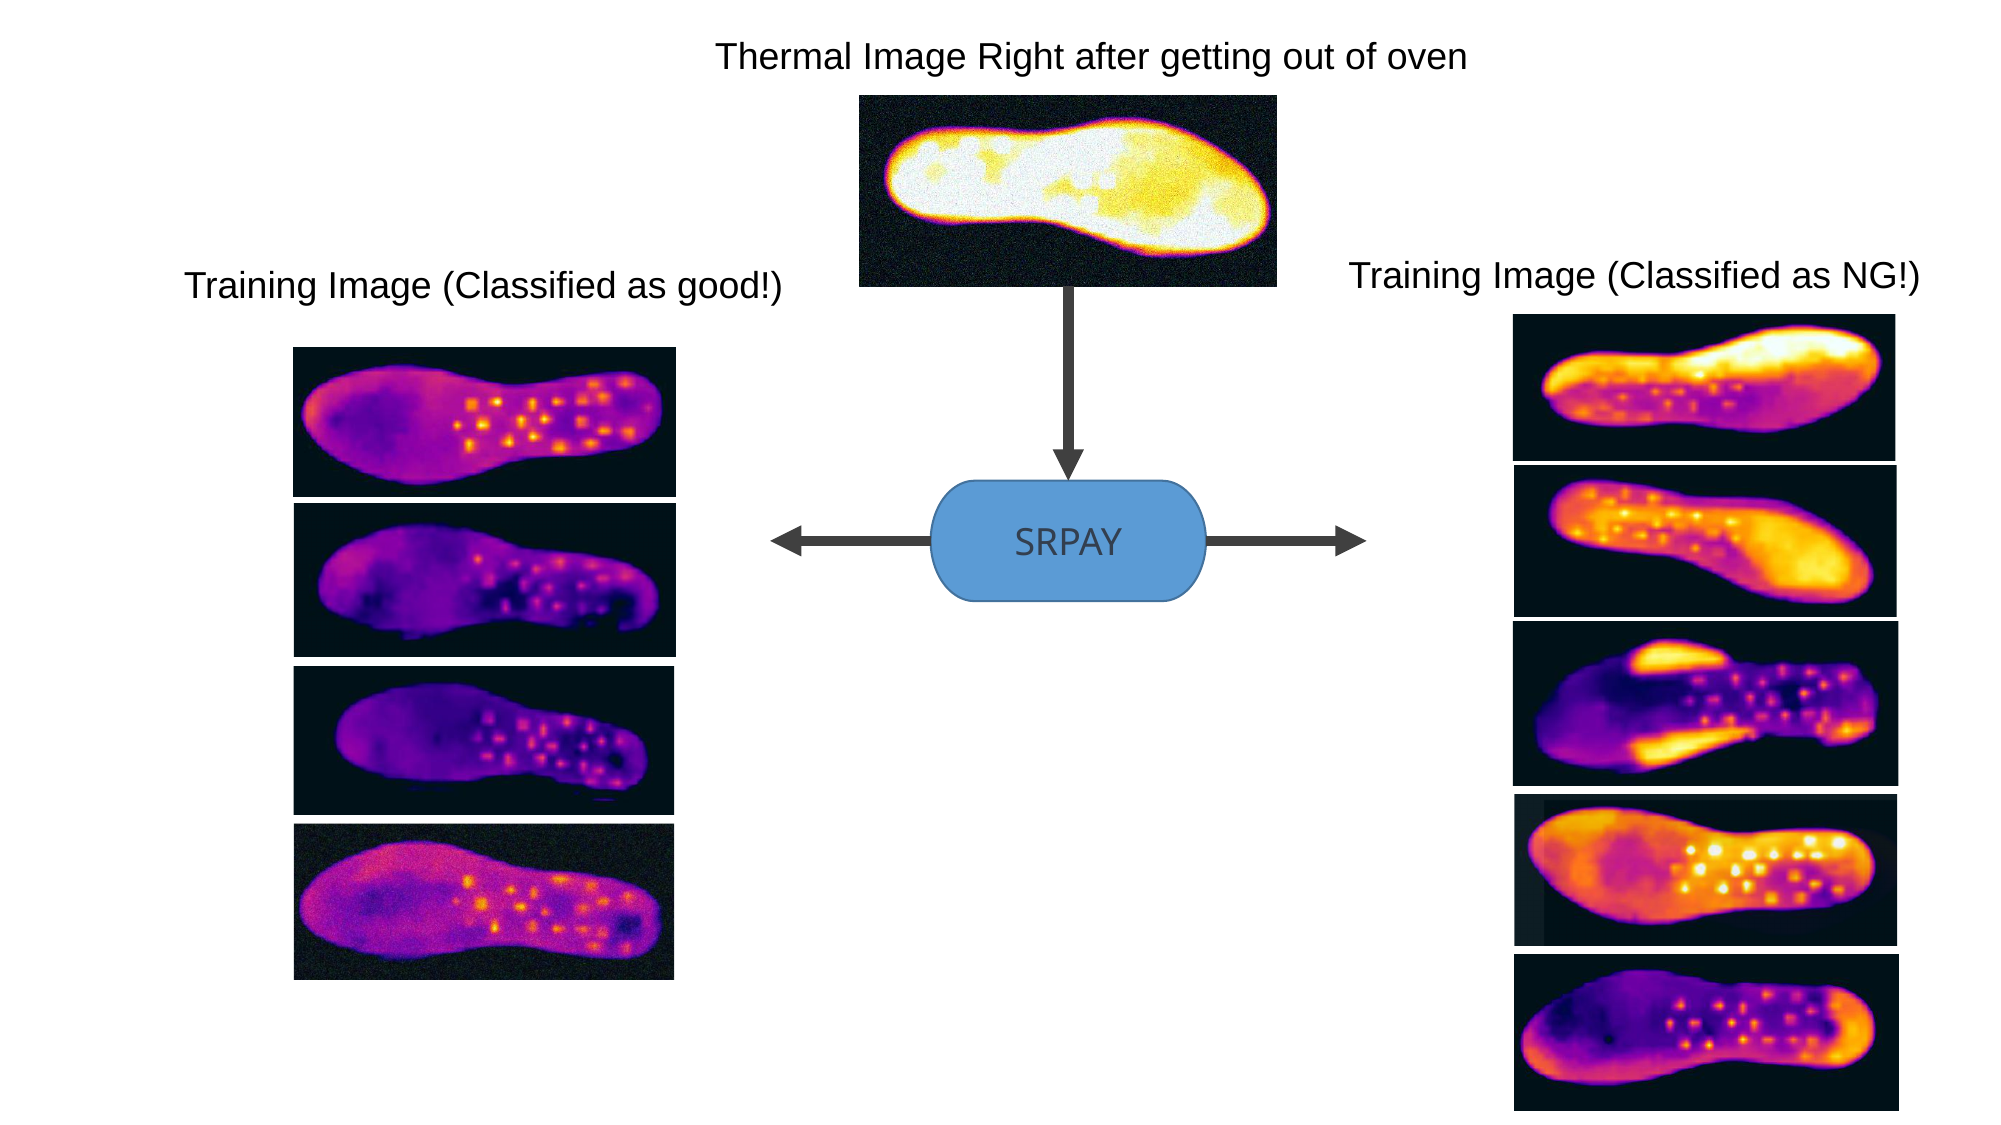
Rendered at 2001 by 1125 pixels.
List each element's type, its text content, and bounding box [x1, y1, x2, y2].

picture [1512, 621, 1899, 786]
picture [293, 666, 675, 815]
picture [293, 503, 676, 657]
picture [1512, 314, 1896, 461]
text_box Training Image (Classified as NG!) [1333, 243, 1937, 304]
picture [293, 823, 675, 980]
picture [293, 347, 676, 497]
text_box SRPAY [929, 479, 1207, 603]
picture [1513, 465, 1897, 617]
text_box Thermal Image Right after getting out of oven [700, 24, 1495, 85]
text_box Training Image (Classified as good!) [169, 253, 799, 314]
picture [859, 94, 1277, 287]
picture [1513, 793, 1898, 946]
picture [1513, 954, 1899, 1111]
